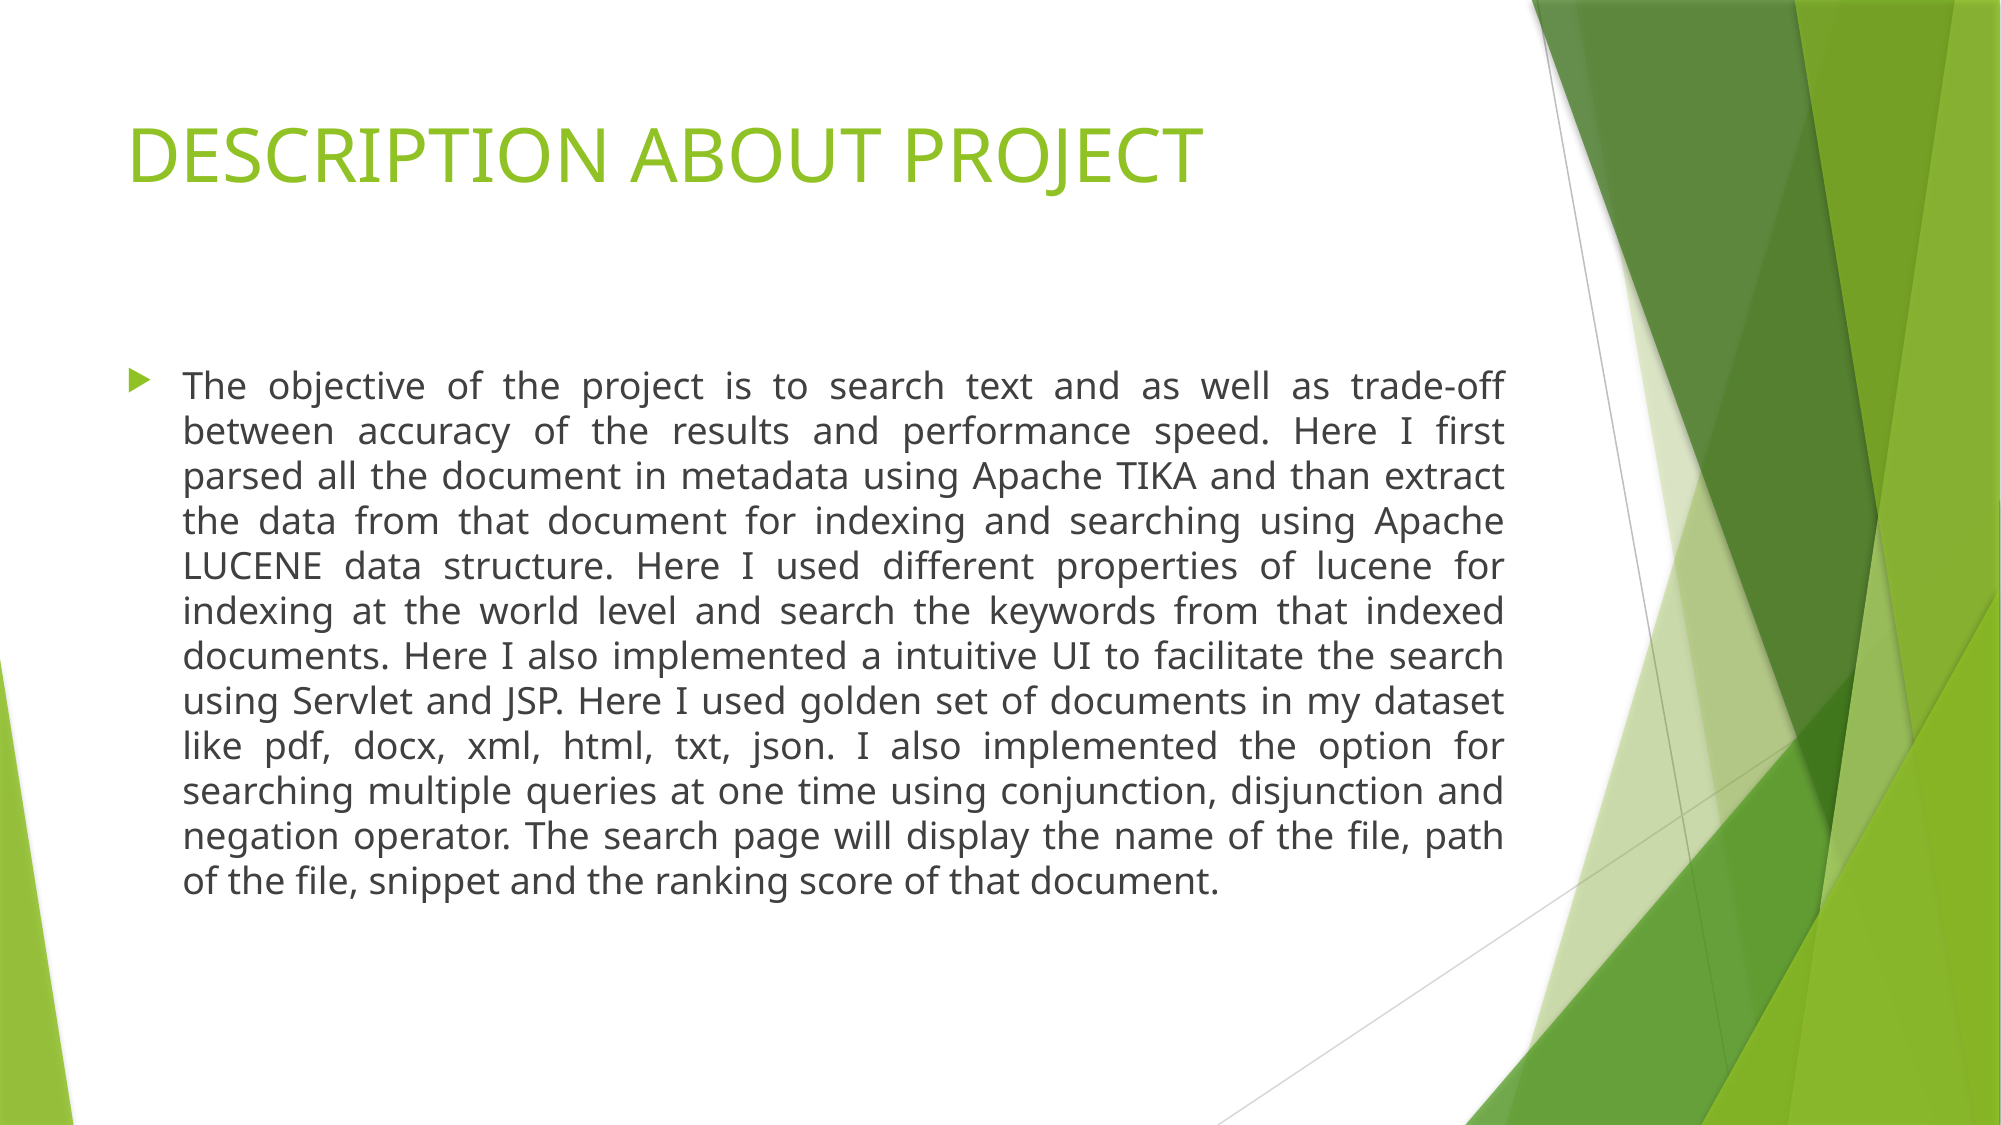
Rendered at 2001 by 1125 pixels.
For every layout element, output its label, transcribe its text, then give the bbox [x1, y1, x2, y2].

title DESCRIPTION ABOUT PROJECT [111, 99, 1522, 317]
list The objective of the project is to search text and as well as trade-off between accuracy of the results and performance speed. Here I first parsed all the document in metadata using Apache TIKA and than extract the data from that document for indexing and searching using Apache LUCENE data structure. Here I used different properties of lucene for indexing at the world level and search the keywords from that indexed documents. Here I also implemented a intuitive UI to facilitate the search using Servlet and JSP. Here I used golden set of documents in my dataset like pdf, docx, xml, html, txt, json. I also implemented the option for searching multiple queries at one time using conjunction, disjunction and negation operator. The search page will display the name of the file, path of the file, snippet and the ranking score of that document. [111, 354, 1522, 992]
